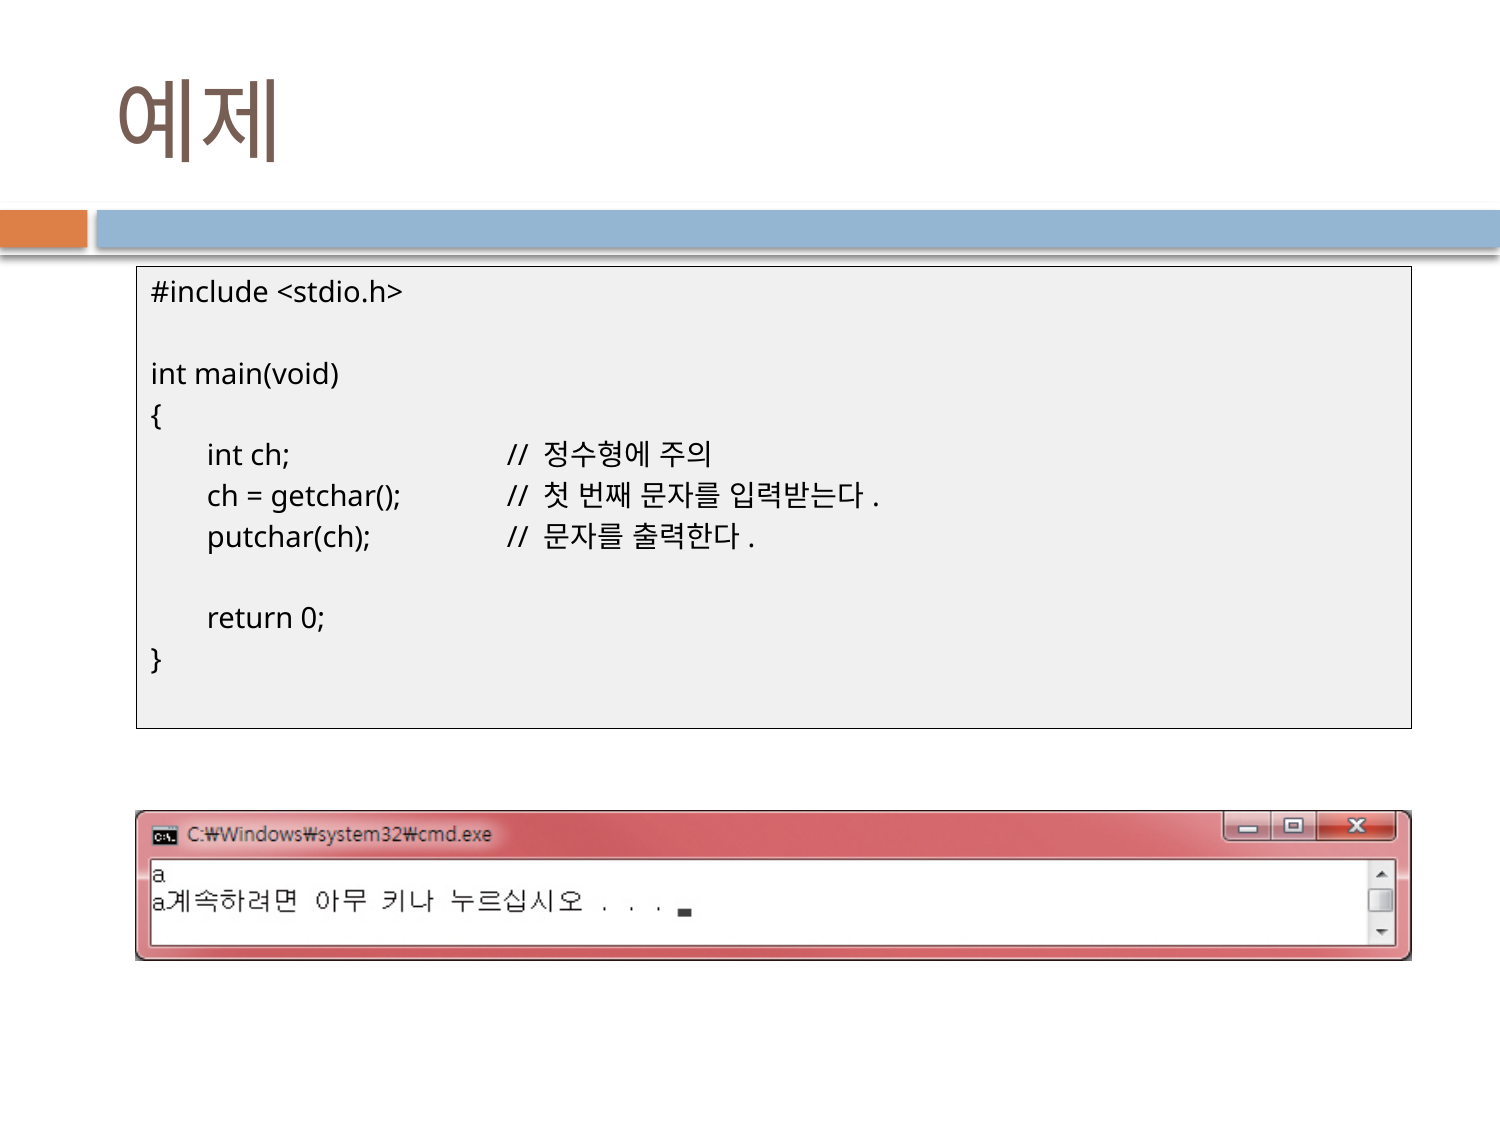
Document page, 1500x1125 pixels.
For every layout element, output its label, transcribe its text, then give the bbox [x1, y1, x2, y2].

text_box #include <stdio.h> int main(void) { int ch; // 정수형에 주의 ch = getchar(); // 첫 번째 문자를 입력받는다. putchar(ch); // 문자를 출력한다. return 0; } [135, 266, 1412, 728]
title 예제 [99, 37, 1438, 200]
picture [135, 810, 1412, 961]
